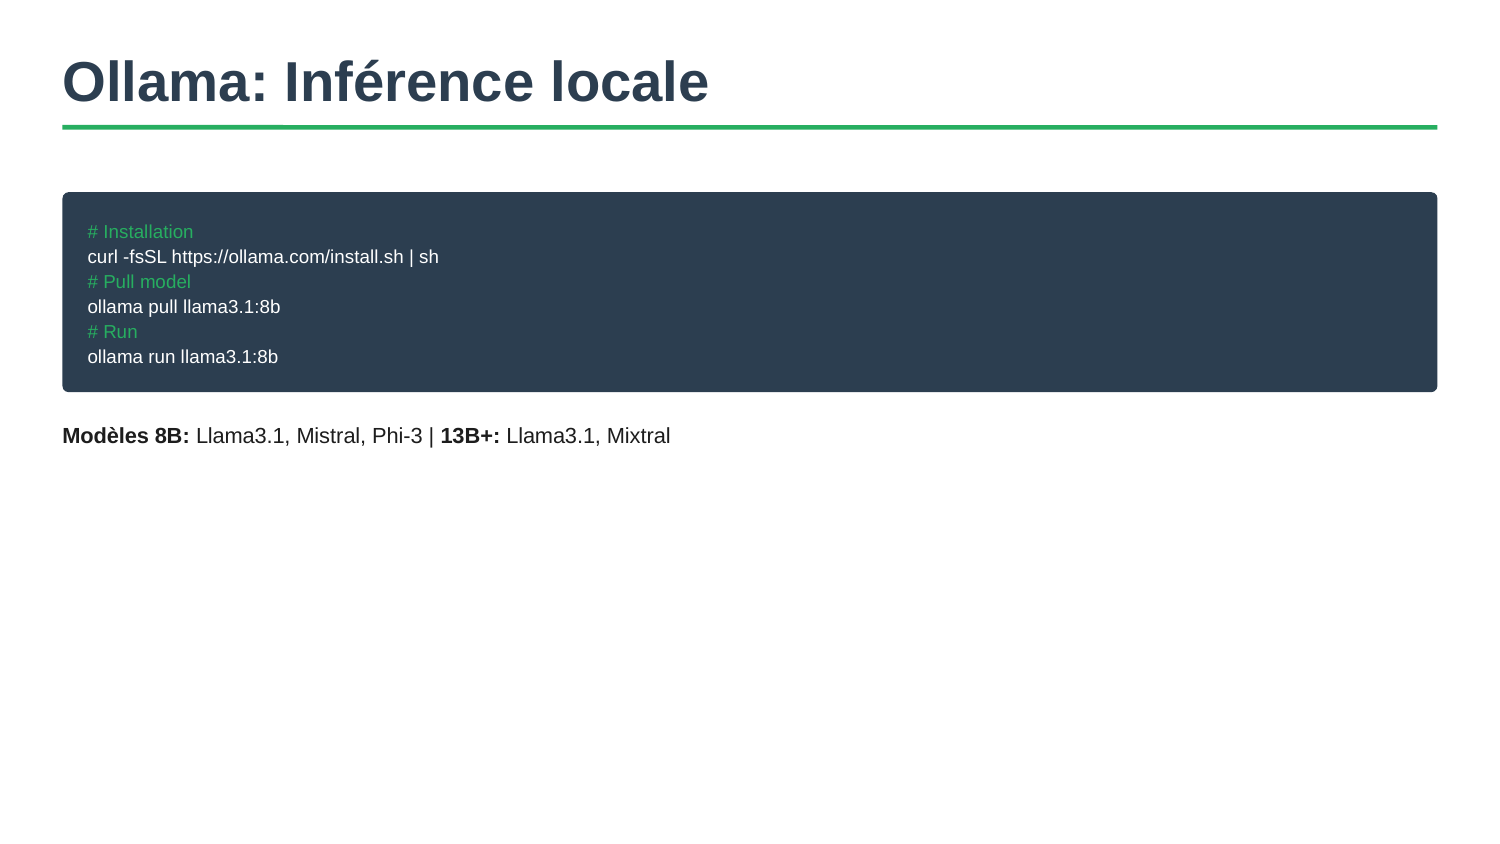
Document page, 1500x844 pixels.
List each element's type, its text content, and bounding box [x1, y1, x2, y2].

text_box Modèles 8B: Llama3.1, Mistral, Phi-3 | 13B+: Llama3.1, Mixtral [62, 417, 1465, 449]
text_box # Installation [87, 217, 1439, 242]
text_box # Pull model [87, 267, 1439, 292]
text_box ollama pull llama3.1:8b [87, 292, 1439, 317]
text_box curl -fsSL https://ollama.com/install.sh | sh [87, 242, 1439, 267]
text_box ollama run llama3.1:8b [87, 342, 1439, 368]
text_box Ollama: Inférence locale [62, 49, 766, 113]
text_box # Run [87, 317, 1439, 342]
text_box [62, 192, 1438, 393]
